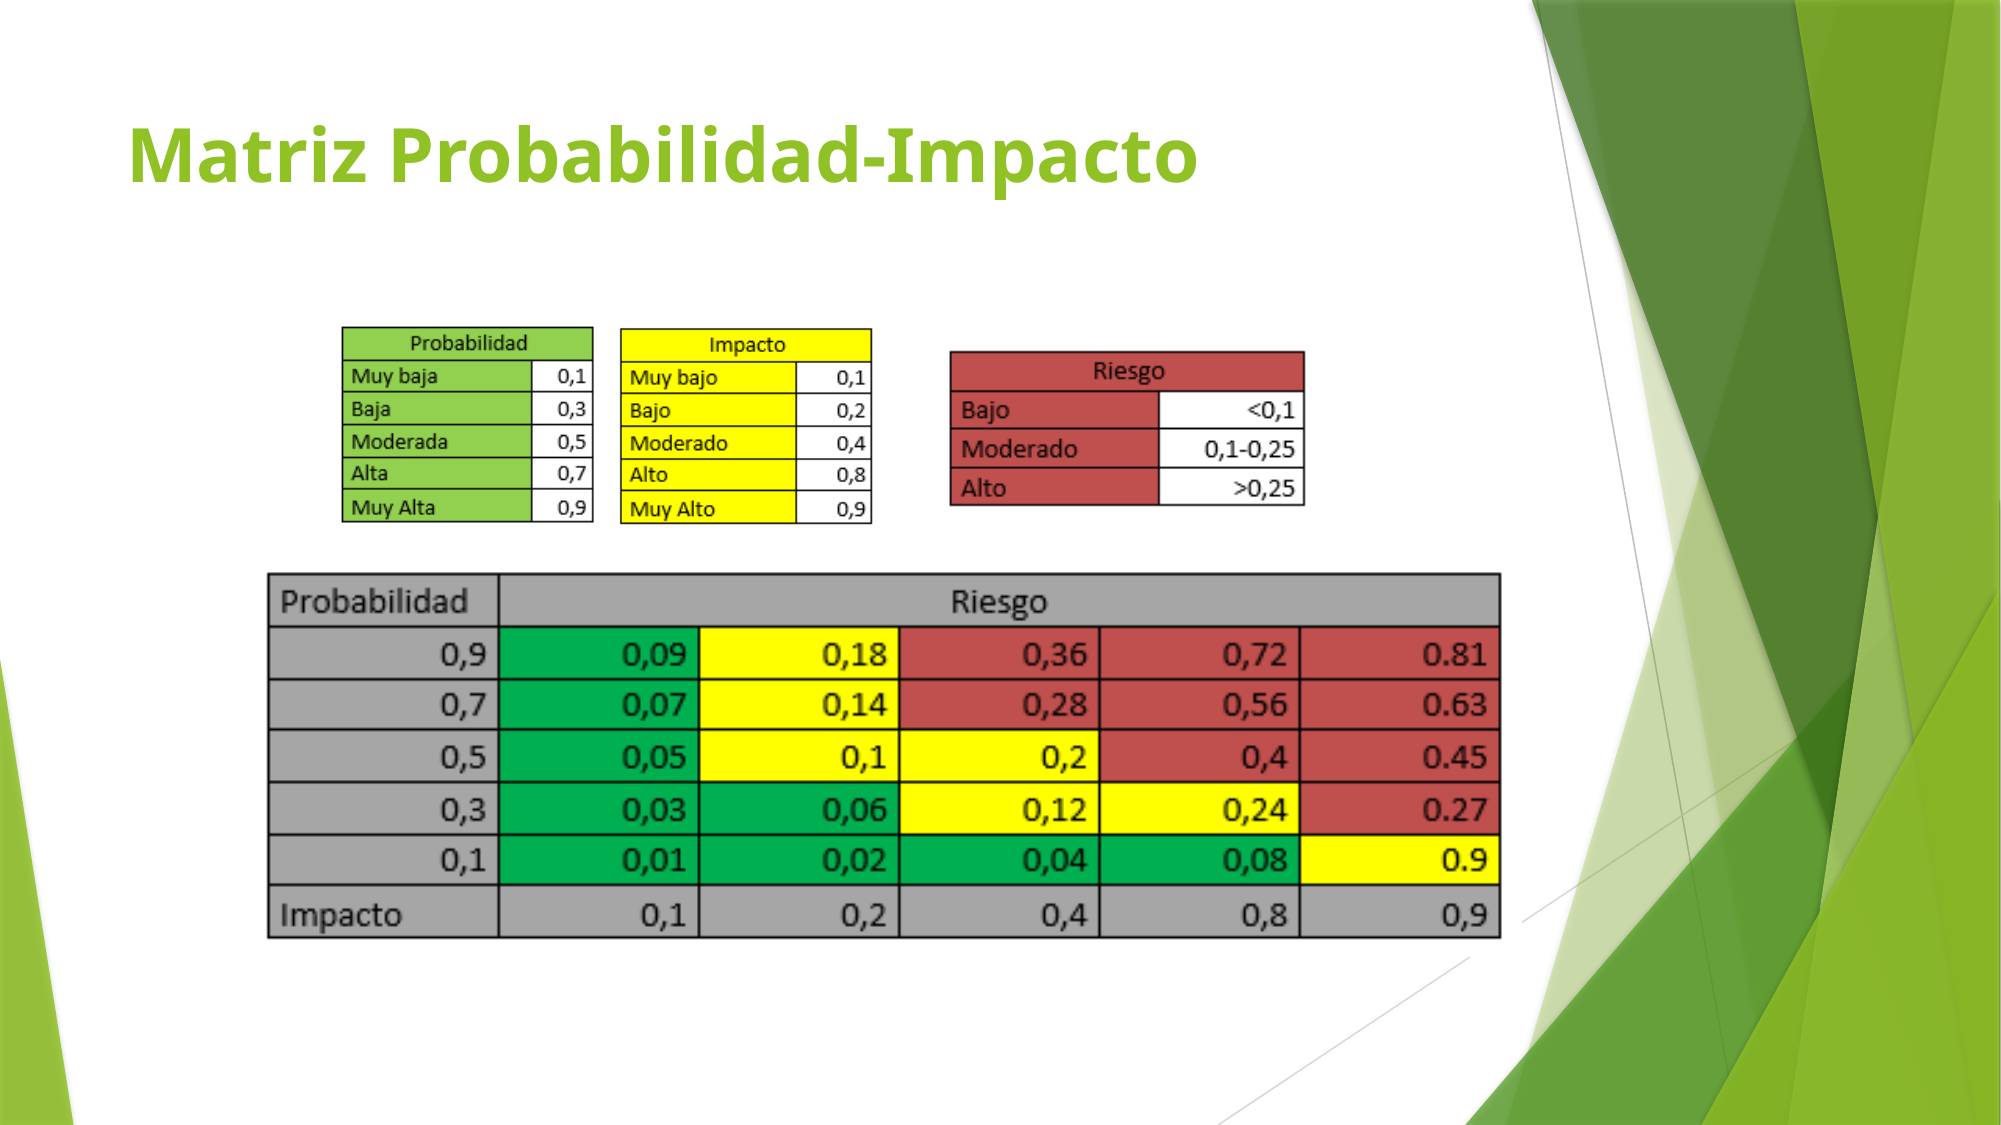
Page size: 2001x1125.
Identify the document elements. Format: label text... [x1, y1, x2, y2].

title Matriz Probabilidad-Impacto [111, 99, 1522, 317]
picture [938, 331, 1337, 526]
picture [330, 316, 888, 541]
picture [252, 556, 1522, 958]
